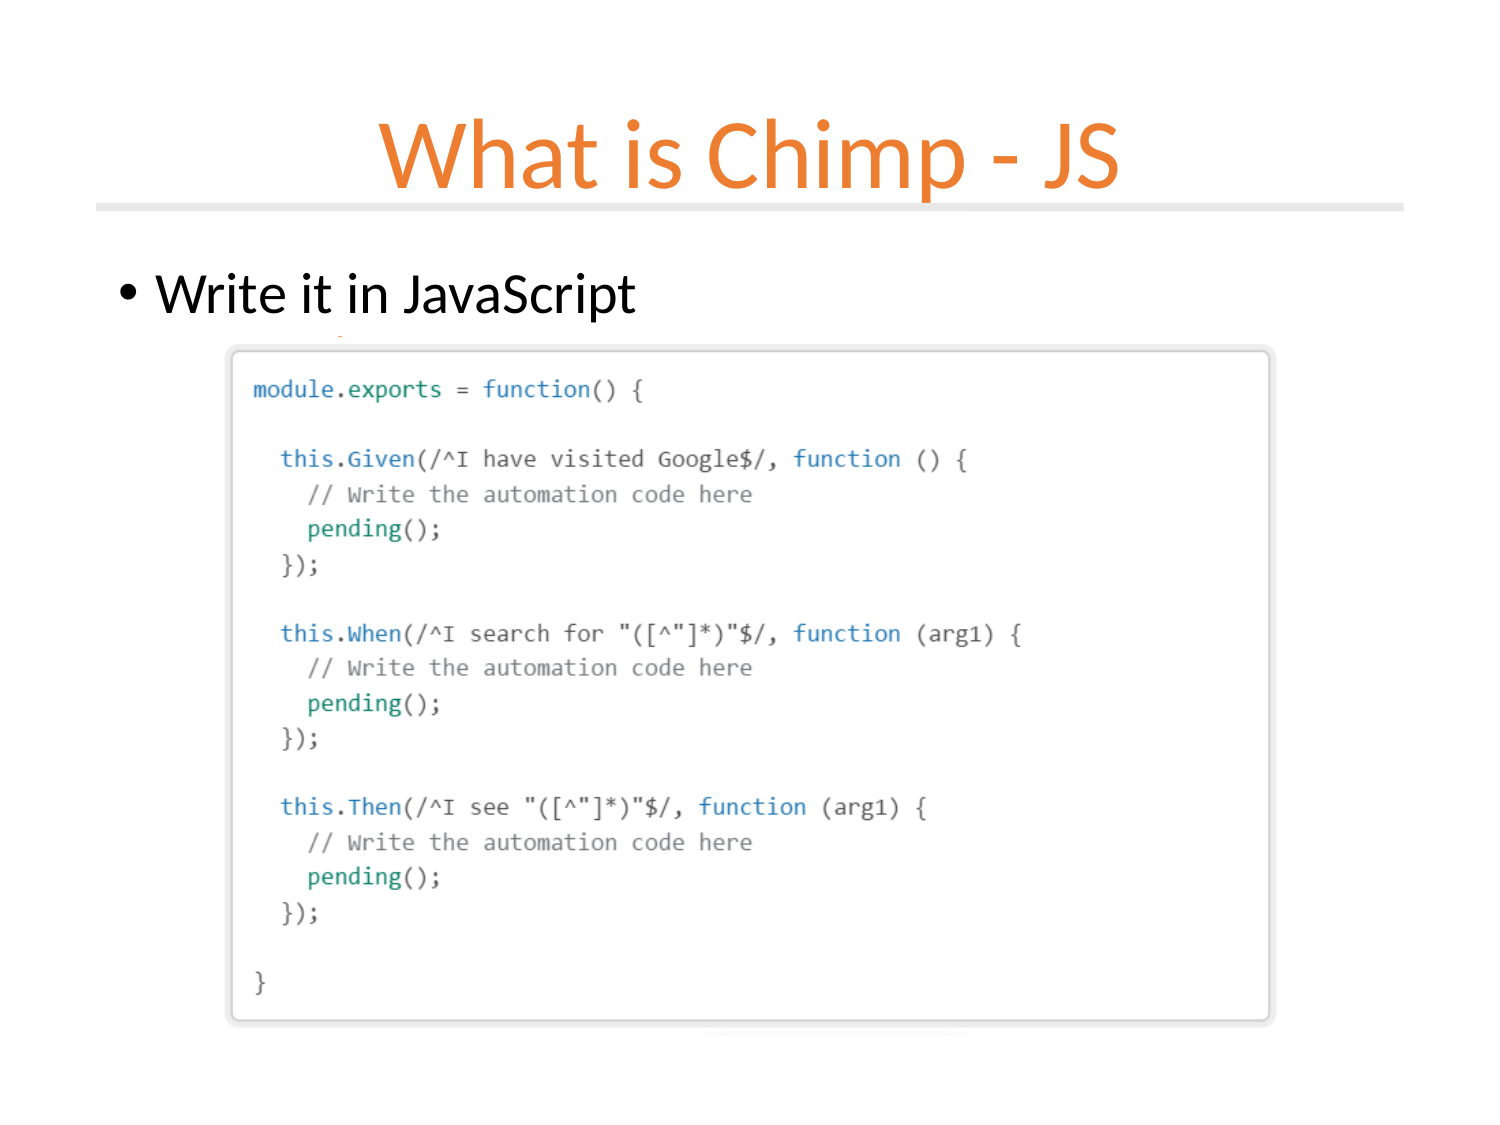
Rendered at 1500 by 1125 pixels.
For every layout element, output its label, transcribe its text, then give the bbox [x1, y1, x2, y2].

picture [218, 336, 1282, 1036]
list Write it in JavaScript [103, 255, 1397, 1038]
text_box What is Chimp - JS [0, 76, 1500, 209]
